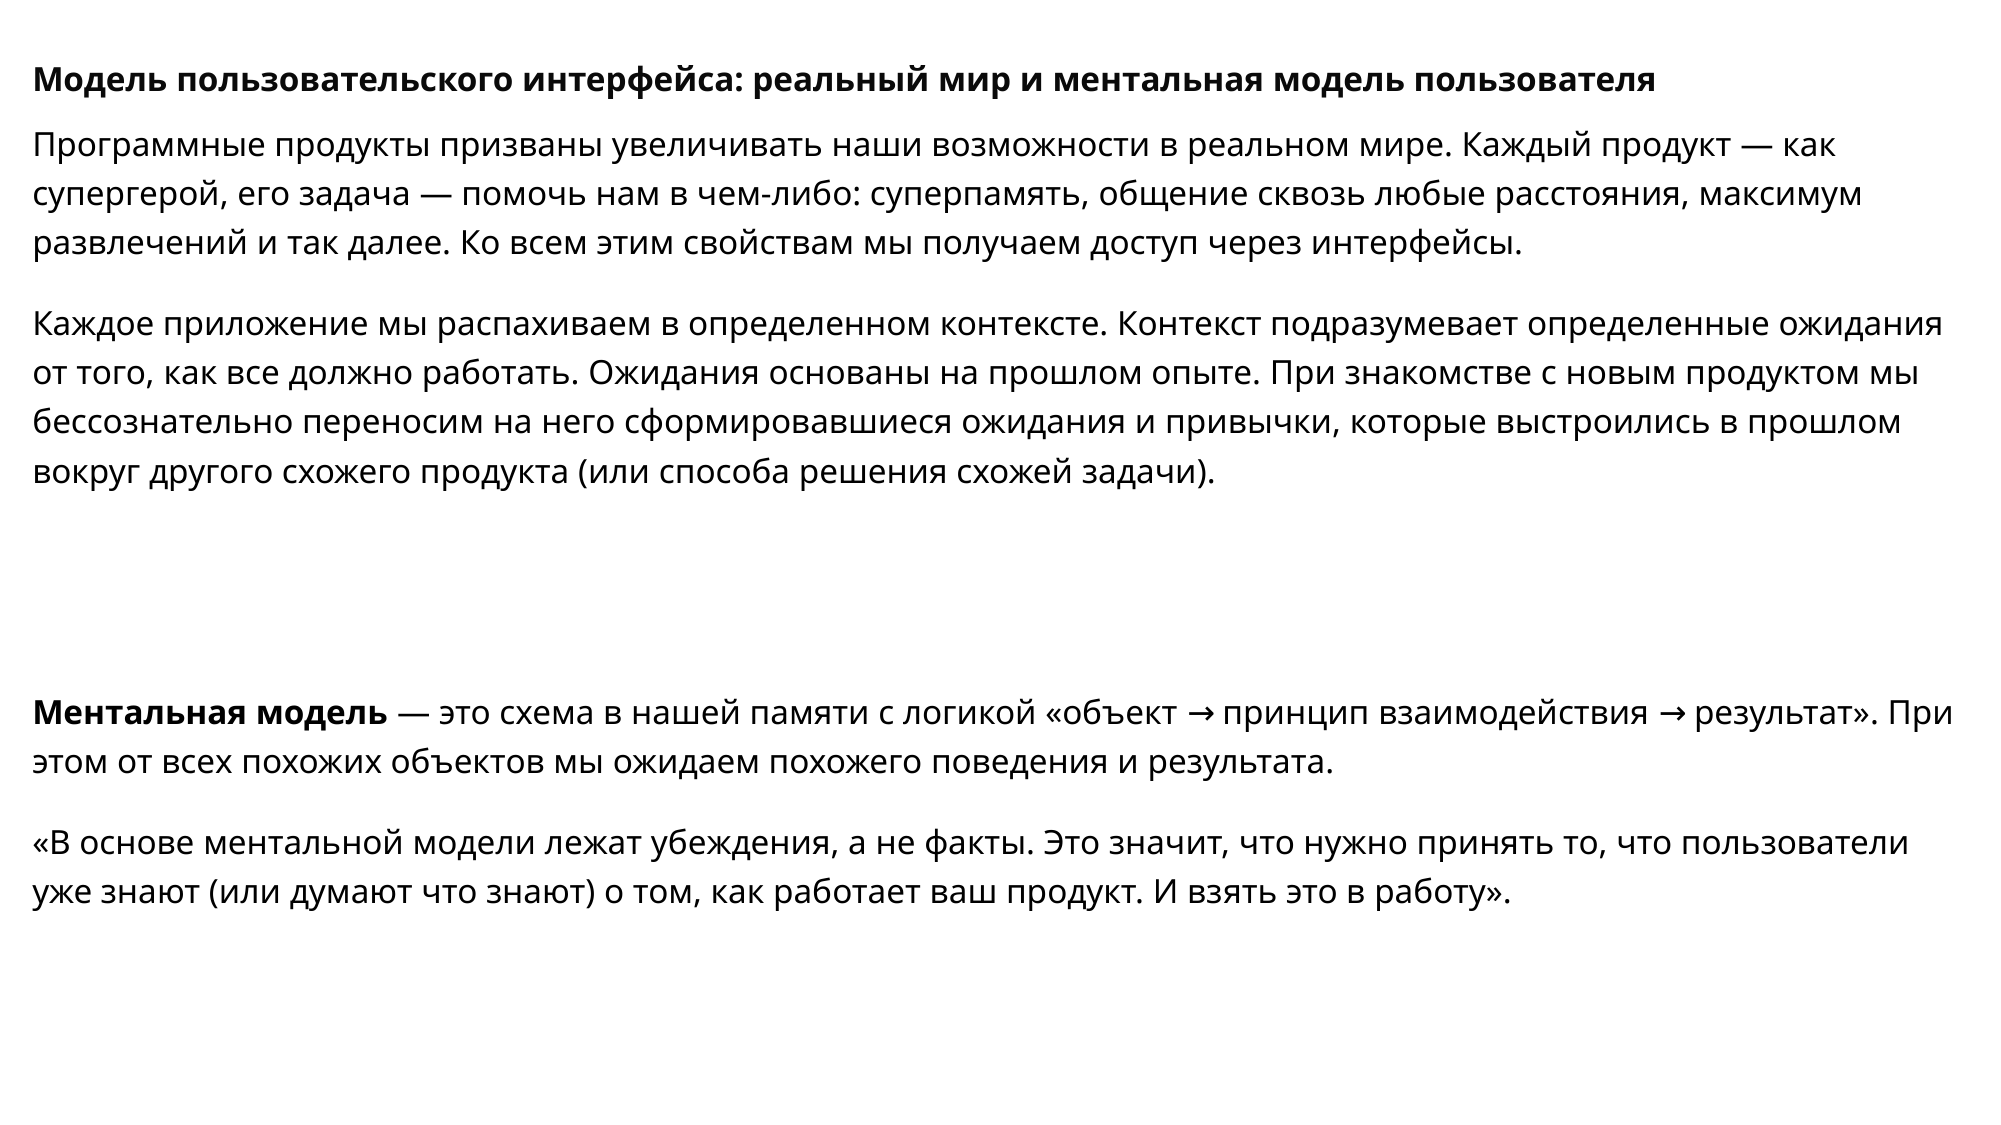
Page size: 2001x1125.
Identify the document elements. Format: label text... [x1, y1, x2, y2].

text_box Модель пользовательского интерфейса: реальный мир и ментальная модель пользователя Программные продукты призваны увеличивать наши возможности в реальном мире. Каждый продукт — как супергерой, его задача — помочь нам в чем-либо: суперпамять, общение сквозь любые расстояния, максимум развлечений и так далее. Ко всем этим свойствам мы получаем доступ через интерфейсы. Каждое приложение мы распахиваем в определенном контексте. Контекст подразумевает определенные ожидания от того, как все должно работать. Ожидания основаны на прошлом опыте. При знакомстве с новым продуктом мы бессознательно переносим на него сформировавшиеся ожидания и привычки, которые выстроились в прошлом вокруг другого схожего продукта (или способа решения схожей задачи). Ментальная модель — это схема в нашей памяти с логикой «объект → принцип взаимодействия → результат». При этом от всех похожих объектов мы ожидаем похожего поведения и результата. «В основе ментальной модели лежат убеждения, а не факты. Это значит, что нужно принять то, что пользователи уже знают (или думают что знают) о том, как работает ваш продукт. И взять это в работу». [17, 26, 1984, 999]
